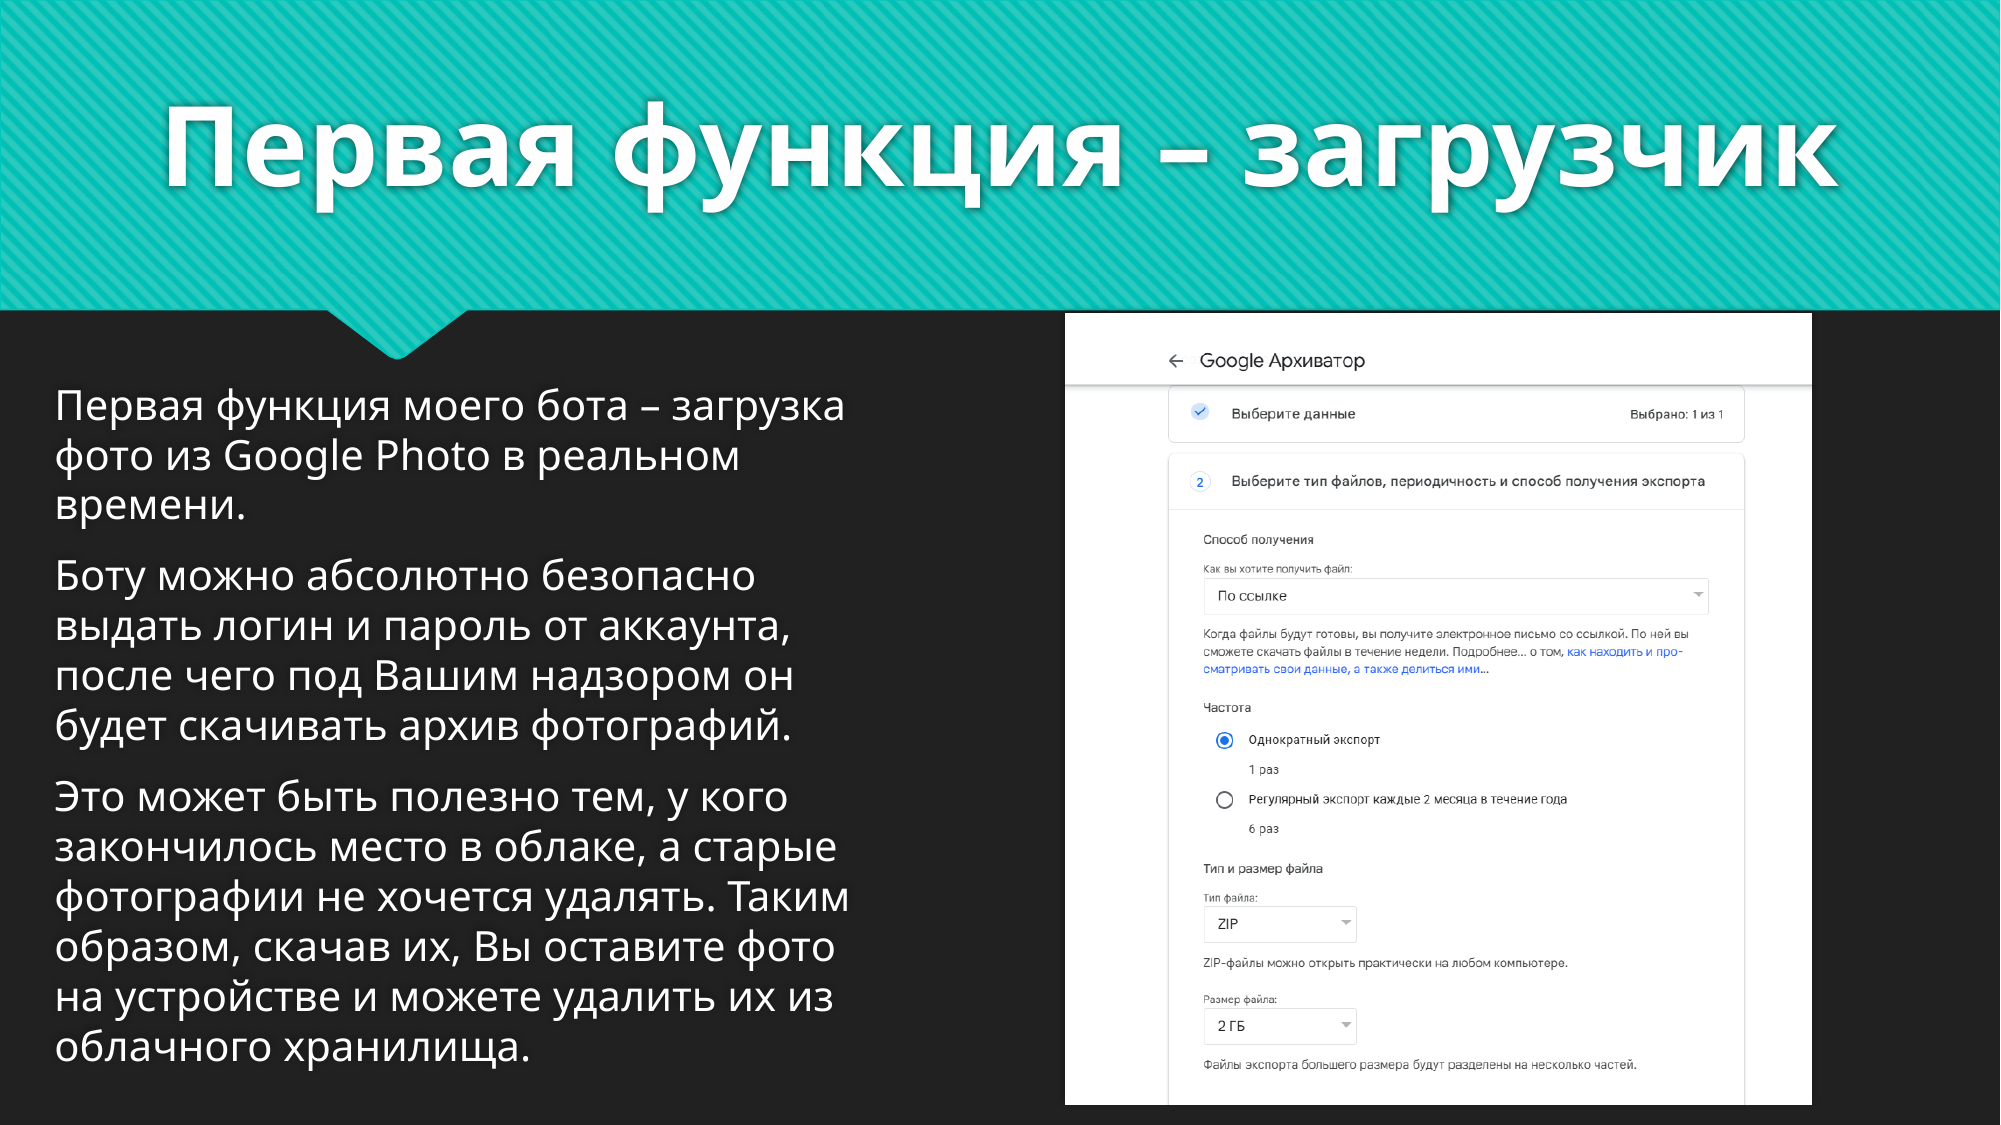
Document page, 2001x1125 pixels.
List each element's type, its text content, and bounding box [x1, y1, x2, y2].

list Первая функция моего бота – загрузка фото из Google Photo в реальном времени. Боту можно абсолютно безопасно выдать логин и пароль от аккаунта, после чего под Вашим надзором он будет скачивать архив фотографий. Это может быть полезно тем, у кого закончилось место в облаке, а старые фотографии не хочется удалять. Таким образом, скачав их, Вы оставите фото на устройстве и можете удалить их из облачного хранилища. [39, 362, 885, 1087]
title Первая функция – загрузчик [137, 59, 1863, 217]
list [1065, 313, 1813, 1105]
